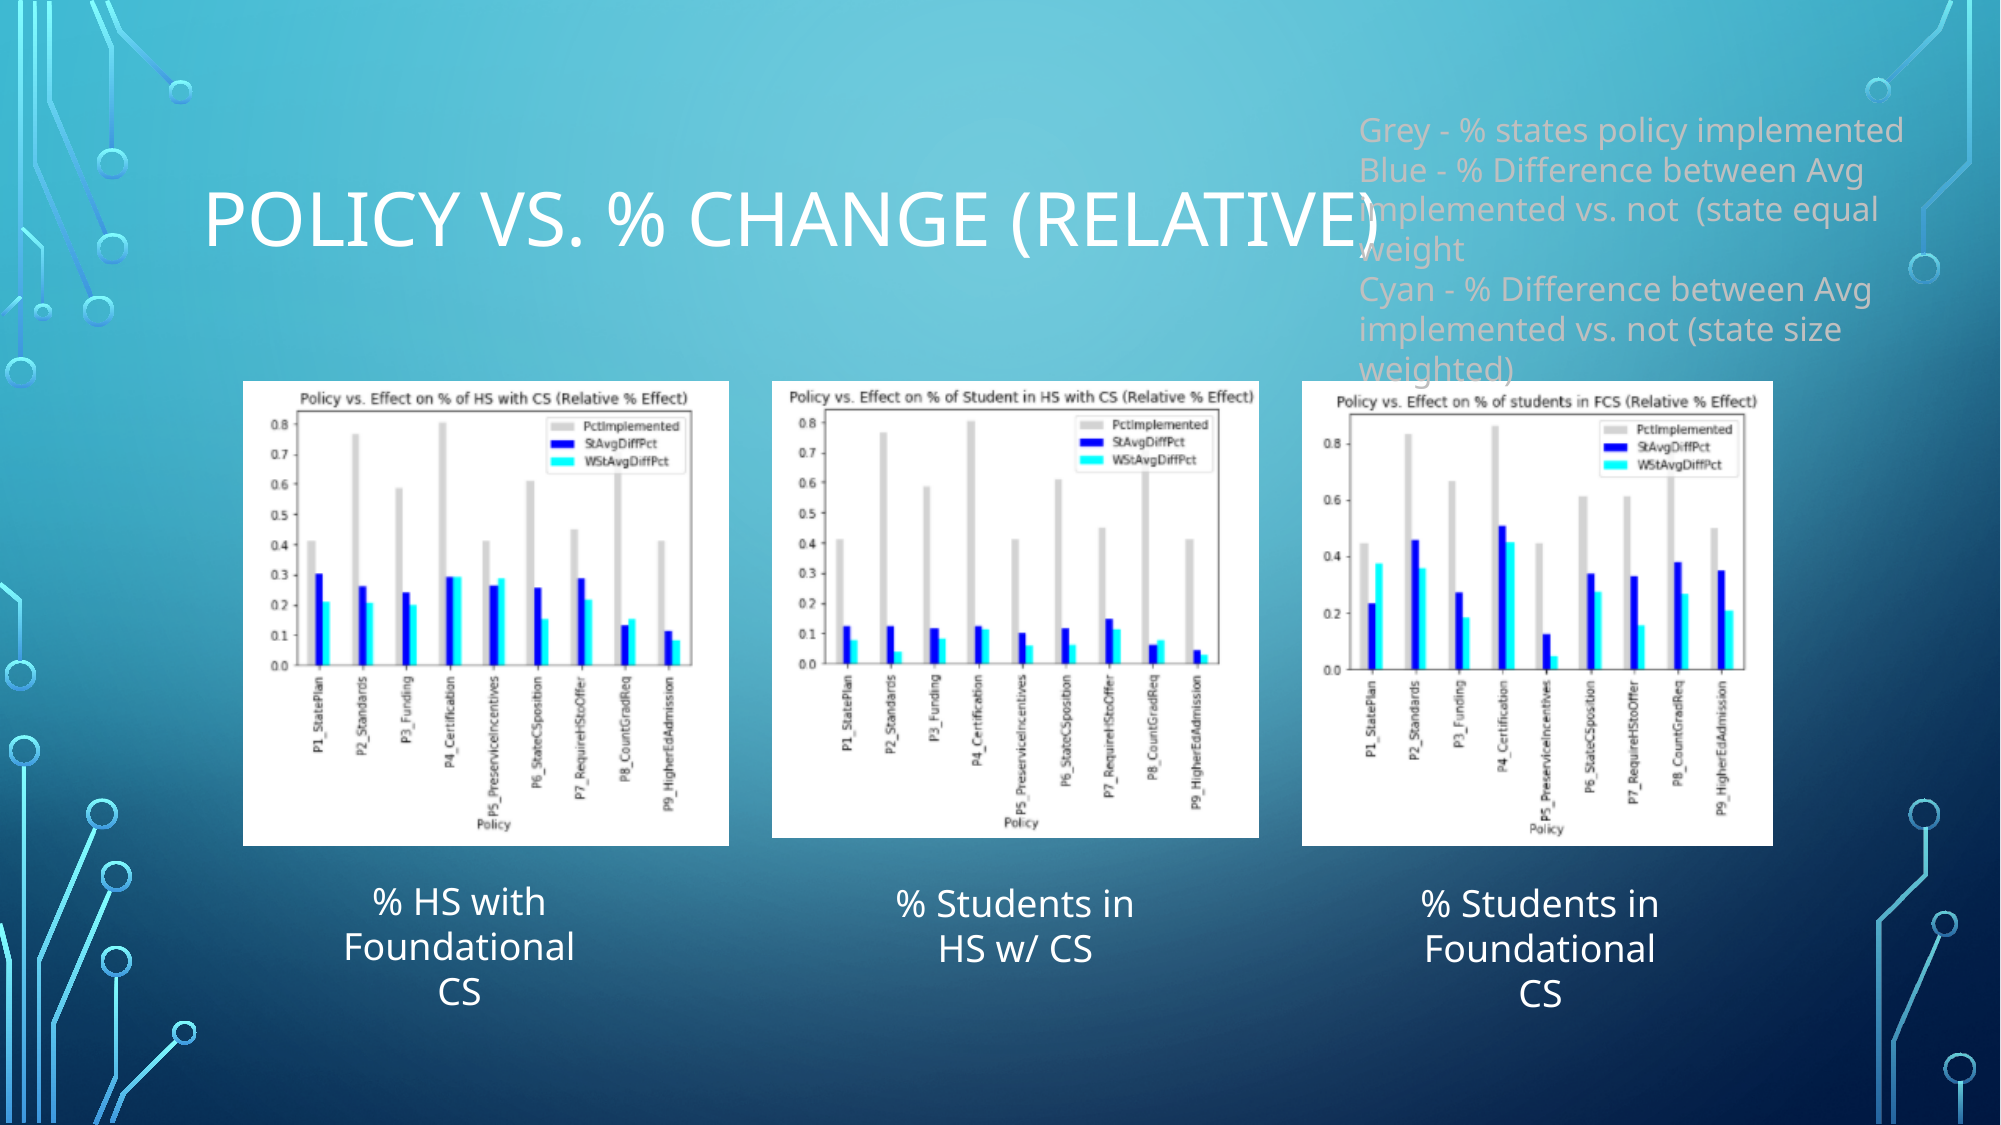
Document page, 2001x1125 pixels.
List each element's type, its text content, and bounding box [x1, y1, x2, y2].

text_box % Students in Foundational CS [1388, 872, 1692, 1023]
picture [1302, 381, 1774, 846]
text_box % HS with Foundational CS [307, 870, 612, 1021]
text_box Grey - % states policy implemented Blue - % Difference between Avg implemented vs. not (state equal weight Cyan - % Difference between Avg implemented vs. not (state size weighted) [1343, 101, 1969, 396]
picture [243, 381, 729, 846]
title POLICY VS. % CHANGE (RELATIVE) [187, 101, 1343, 344]
text_box % Students in HS w/ CS [863, 872, 1167, 978]
picture [772, 381, 1259, 839]
